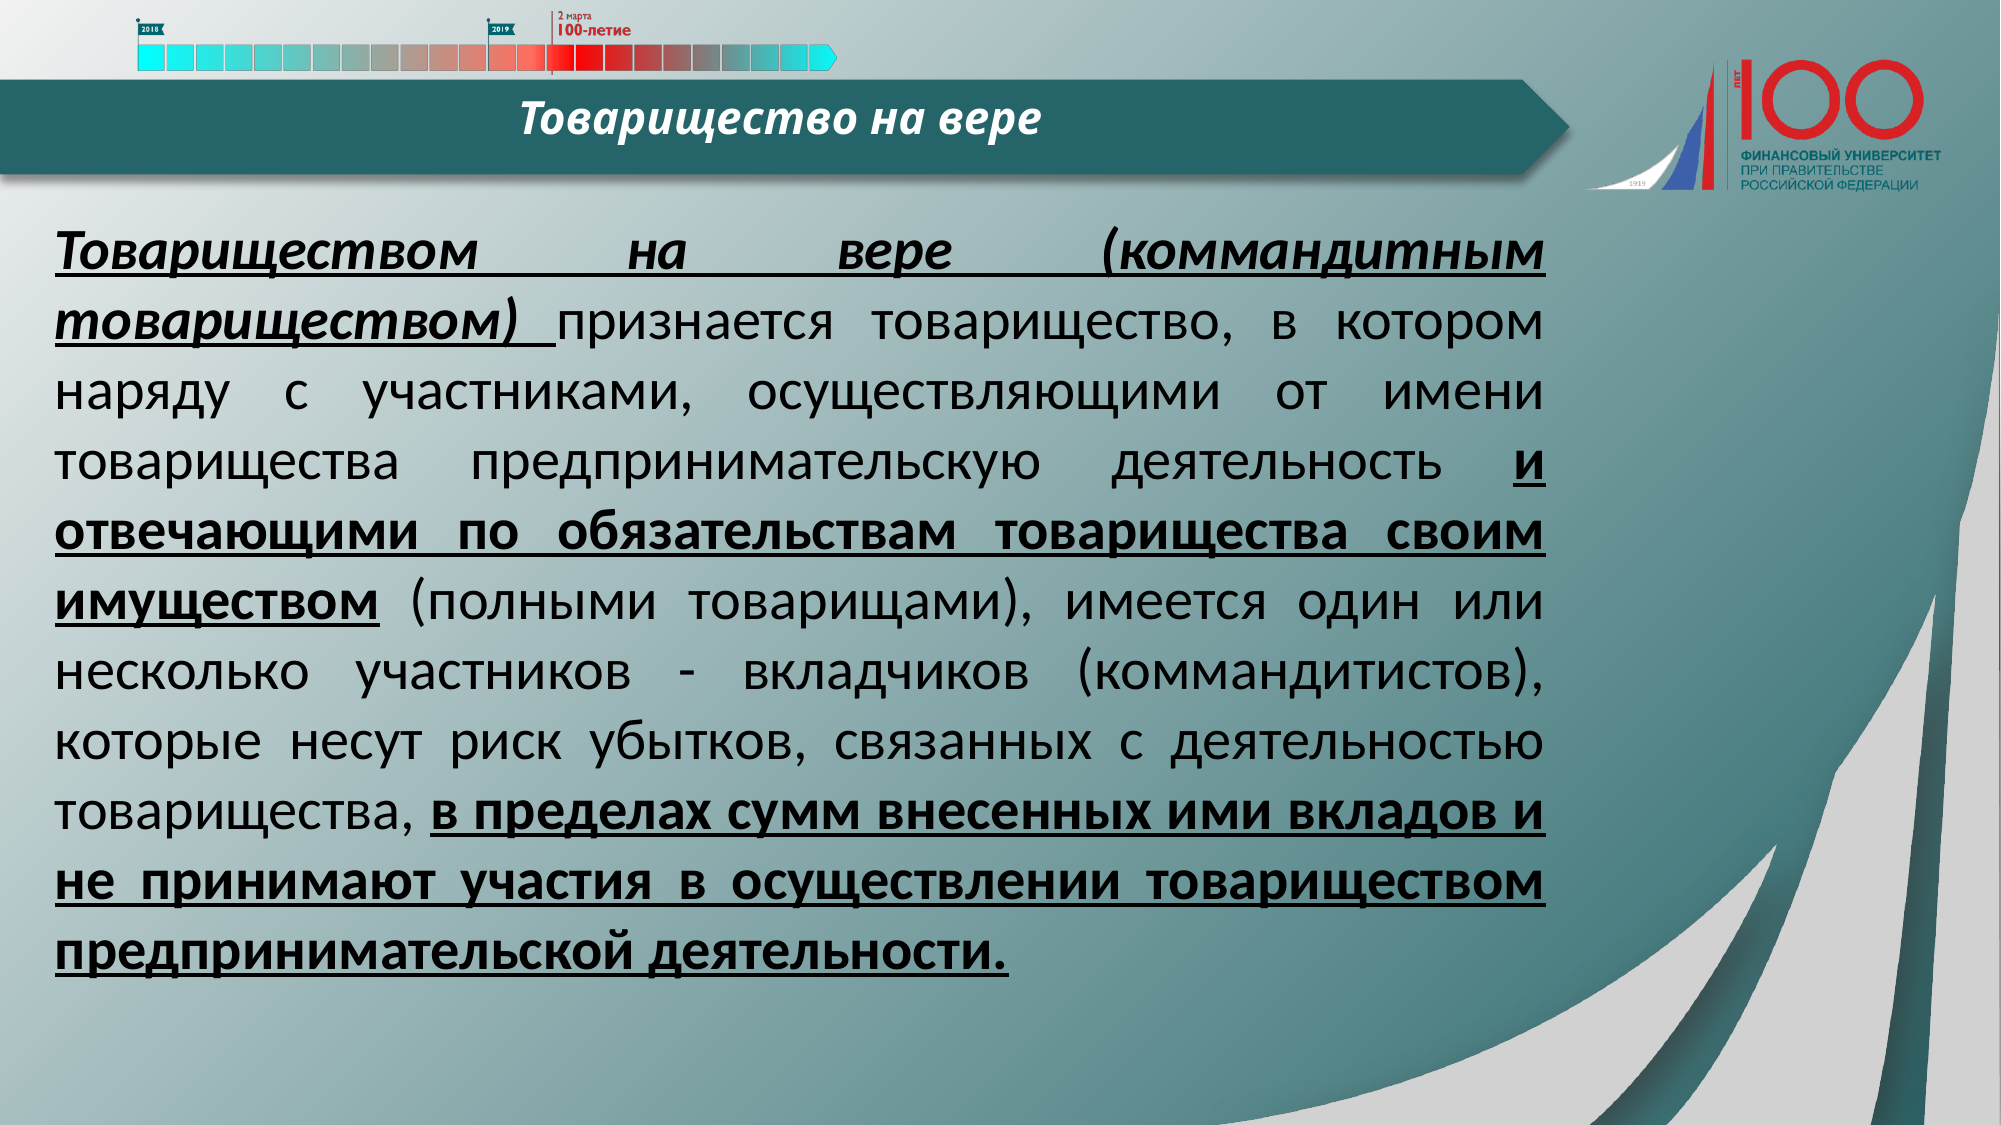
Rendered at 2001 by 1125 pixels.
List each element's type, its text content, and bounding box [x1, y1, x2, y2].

text_box Товарищество на вере [0, 87, 1561, 150]
picture [1582, 59, 1941, 192]
text_box Товариществом на вере (коммандитным товариществом) признается товарищество, в котором наряду с участниками, осуществляющими от имени товарищества предпринимательскую деятельность и отвечающими по обязательствам товарищества своим имуществом (полными товарищами), имеется один или несколько участников - вкладчиков (коммандитистов), которые несут риск убытков, связанных с деятельностью товарищества, в пределах сумм внесенных ими вкладов и не принимают участия в осуществлении товариществом предпринимательской деятельности. [40, 203, 1561, 989]
picture [136, 11, 837, 75]
